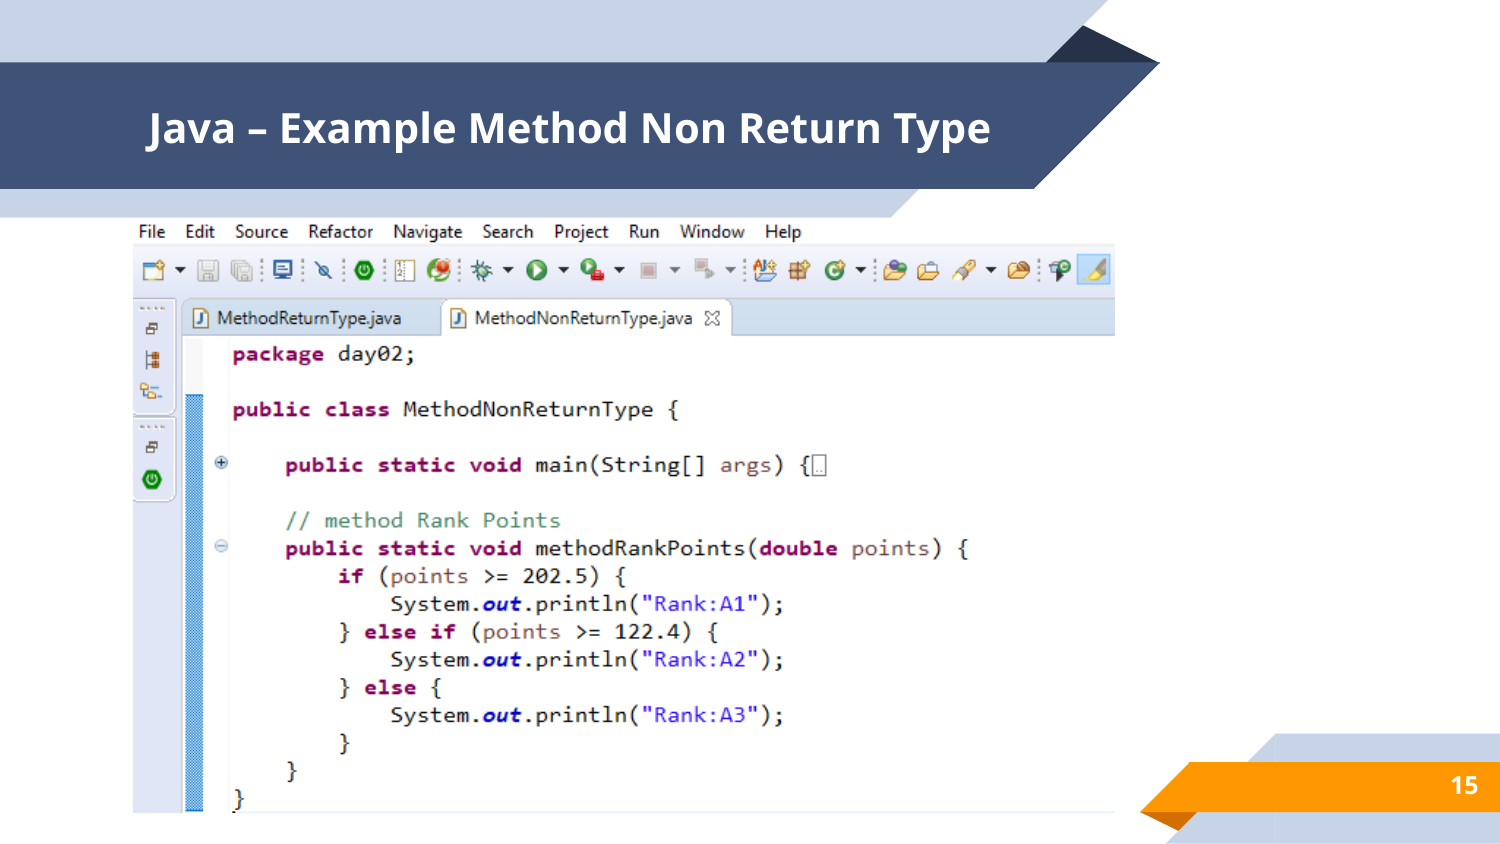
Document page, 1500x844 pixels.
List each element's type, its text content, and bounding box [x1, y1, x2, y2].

title Java – Example Method Non Return Type [133, 64, 1035, 190]
slide_number 15 [1249, 760, 1494, 813]
picture [133, 218, 1115, 813]
